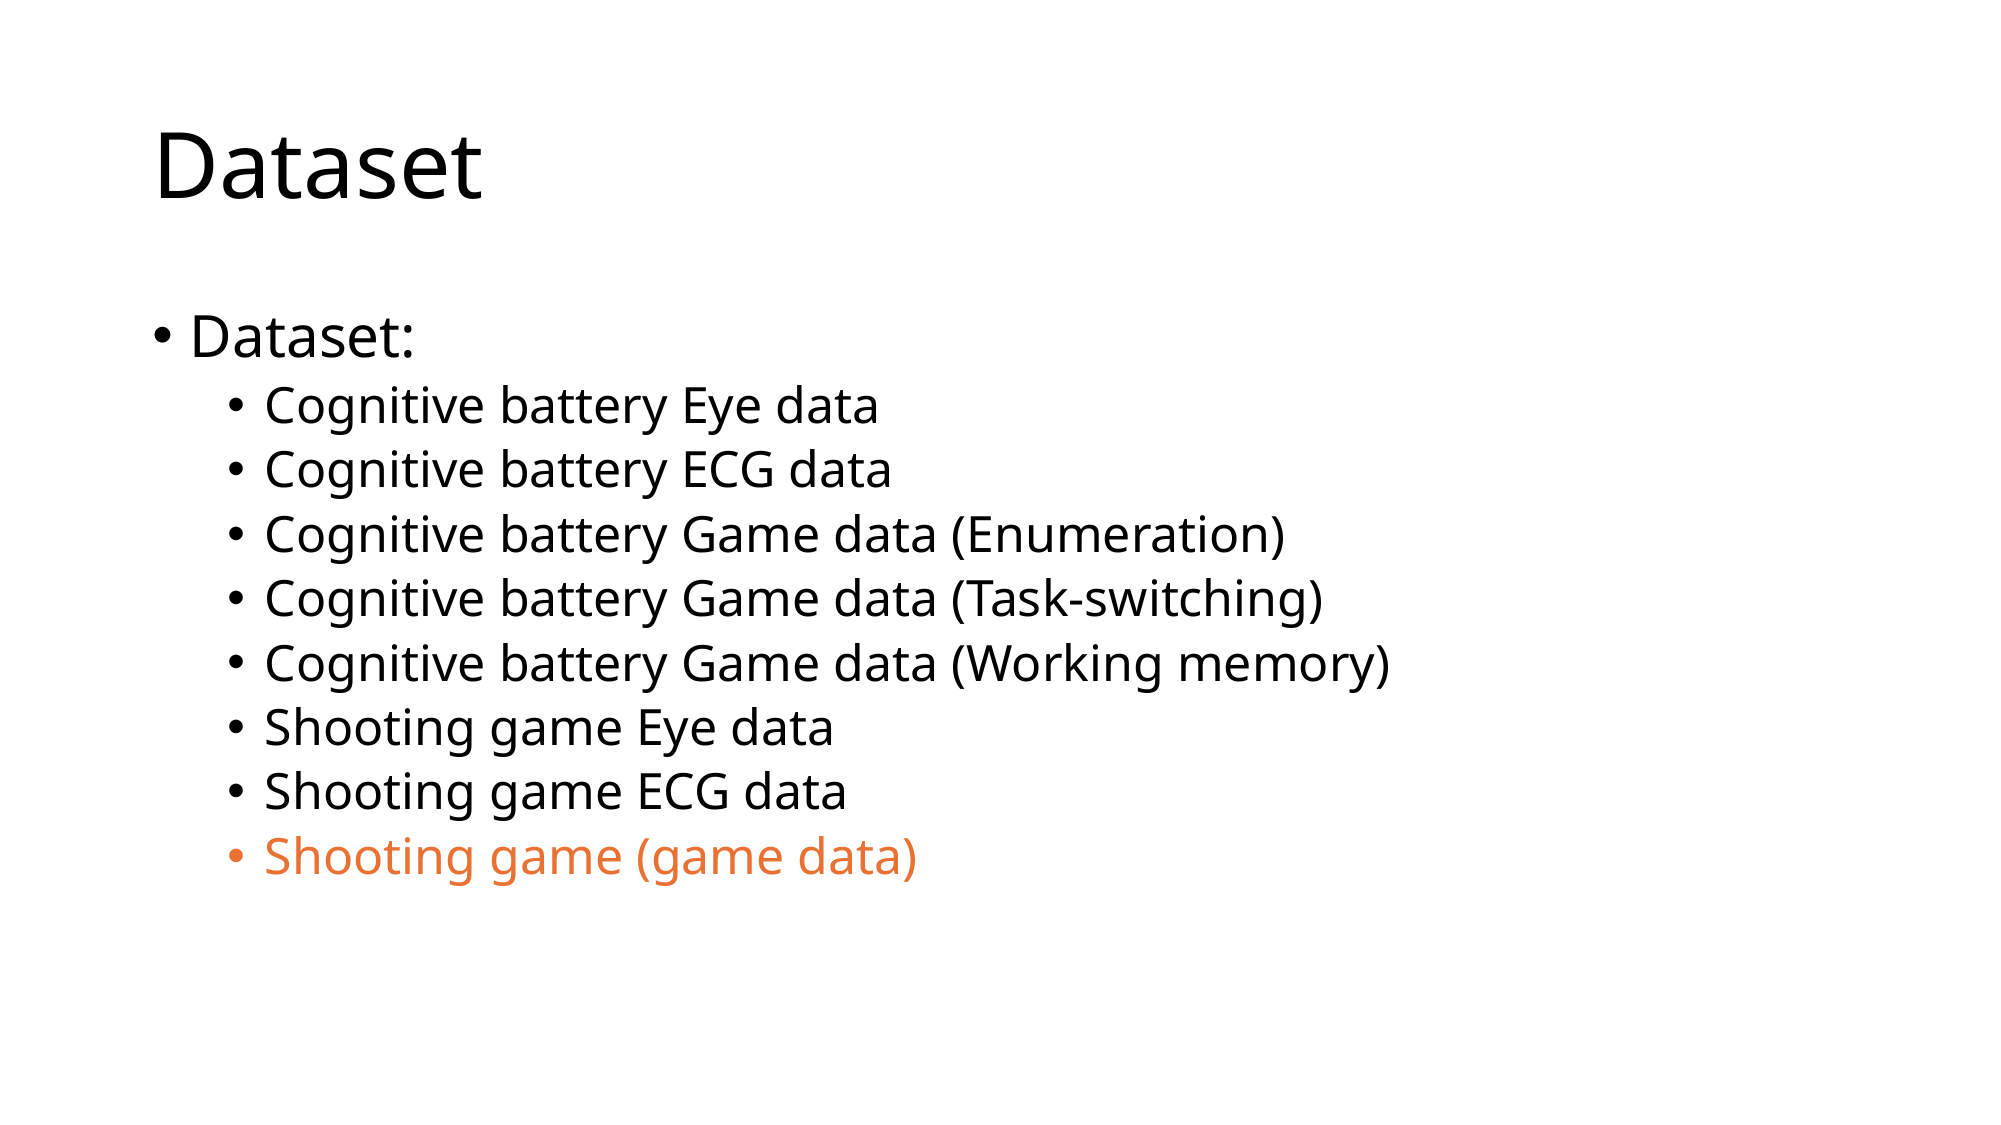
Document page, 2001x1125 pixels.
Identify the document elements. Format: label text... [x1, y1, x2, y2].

list Dataset: Cognitive battery Eye data Cognitive battery ECG data Cognitive battery Game data (Enumeration) Cognitive battery Game data (Task-switching) Cognitive battery Game data (Working memory) Shooting game Eye data Shooting game ECG data Shooting game (game data) [137, 299, 1863, 1014]
title Dataset [137, 59, 1863, 278]
